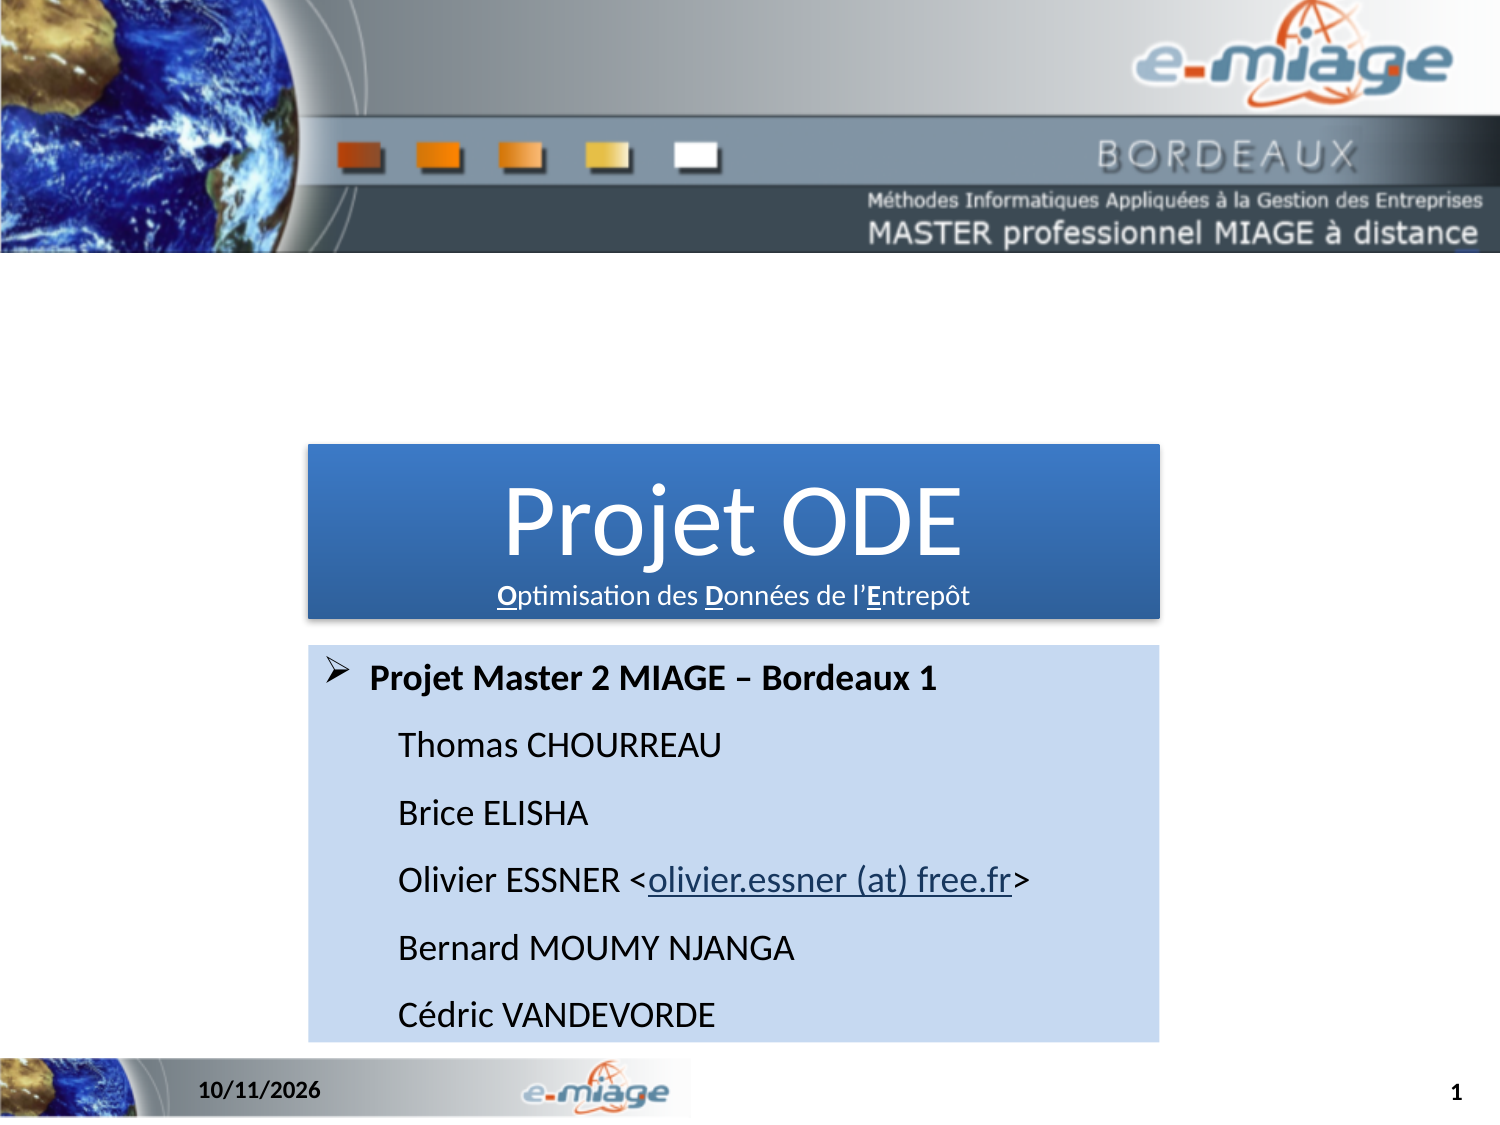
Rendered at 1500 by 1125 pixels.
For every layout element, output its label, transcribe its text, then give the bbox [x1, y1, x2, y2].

text_box Projet Master 2 MIAGE – Bordeaux 1 Thomas CHOURREAU Brice ELISHA Olivier ESSNER <olivier.essner (at) free.fr> Bernard MOUMY NJANGA Cédric VANDEVORDE [308, 645, 1160, 1043]
text_box Projet ODE Optimisation des Données de l’Entrepôt [308, 444, 1160, 619]
picture [0, 1058, 691, 1118]
picture [0, 0, 1500, 253]
